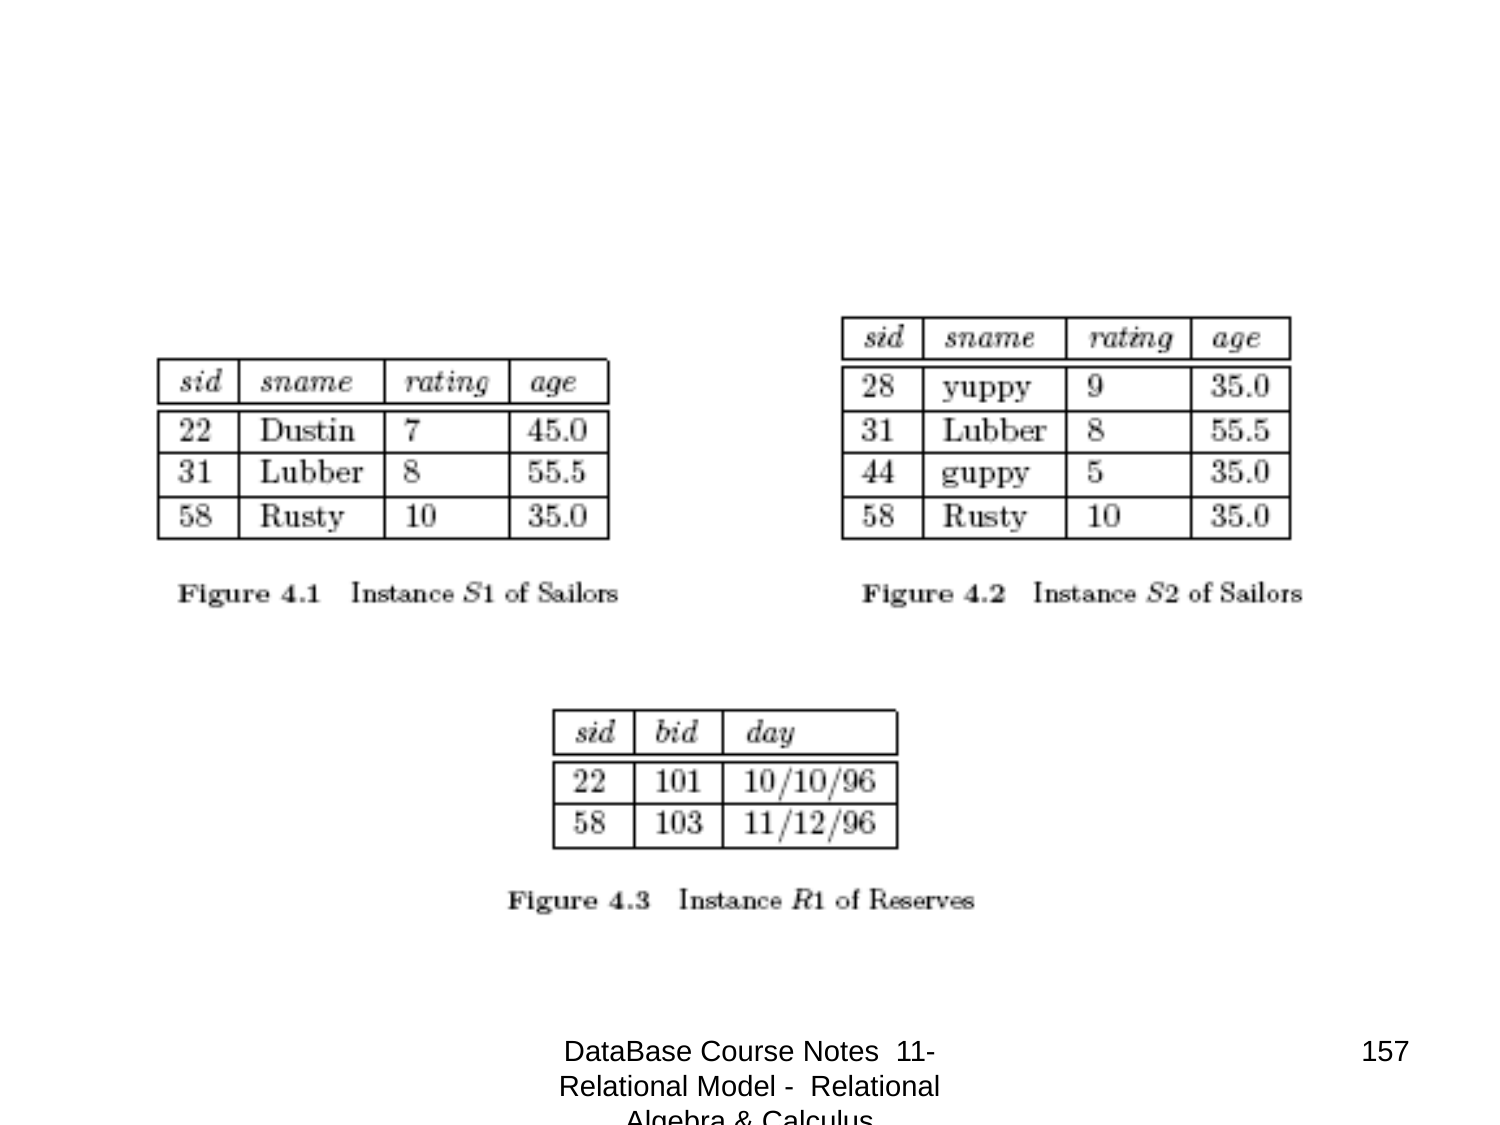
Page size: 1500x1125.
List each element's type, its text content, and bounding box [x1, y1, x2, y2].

slide_number 157 [1074, 1024, 1426, 1103]
footer DataBase Course Notes 11- Relational Model - Relational Algebra & Calculus [512, 1024, 988, 1103]
picture [137, 299, 1350, 934]
